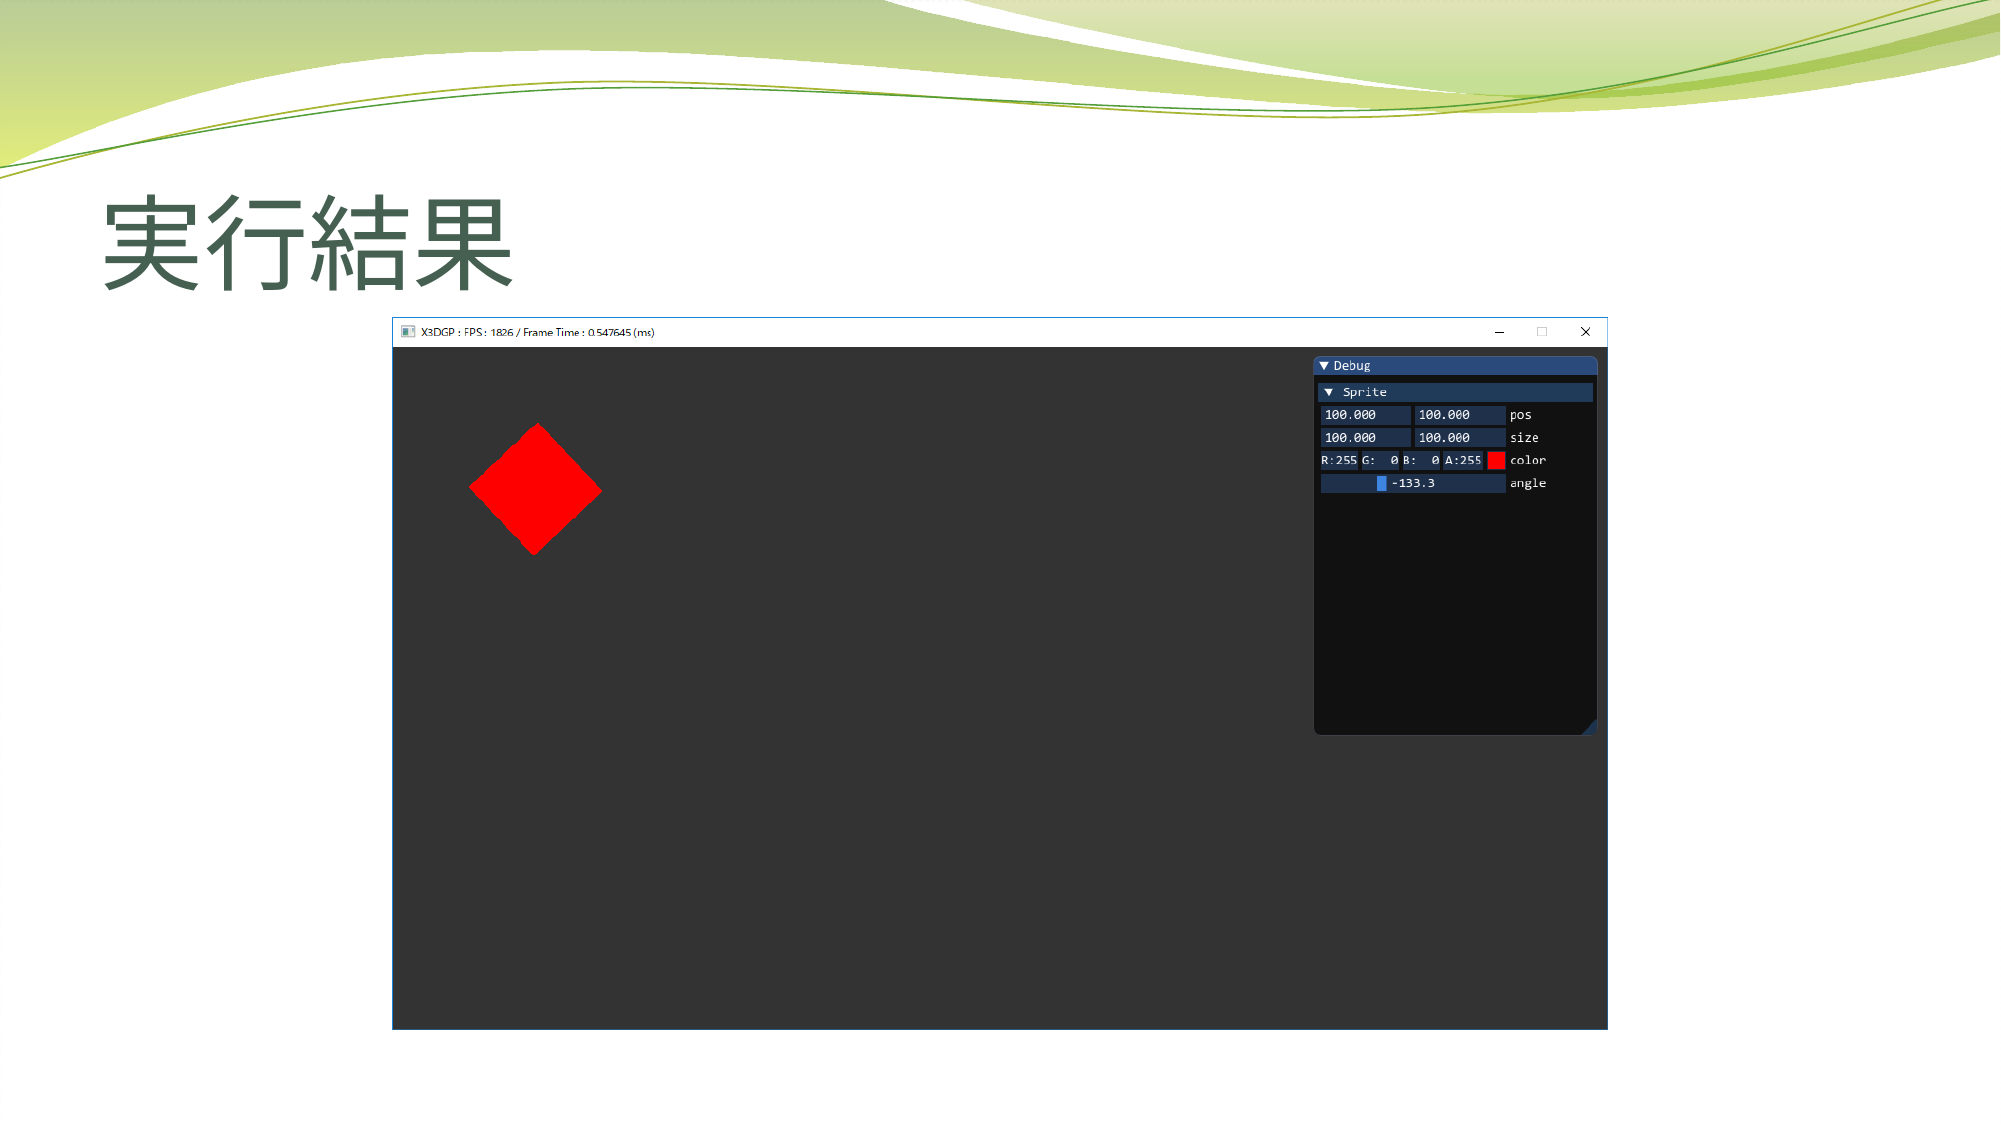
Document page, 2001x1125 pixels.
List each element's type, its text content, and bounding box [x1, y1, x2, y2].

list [392, 317, 1608, 1030]
title 実行結果 [99, 115, 1900, 303]
